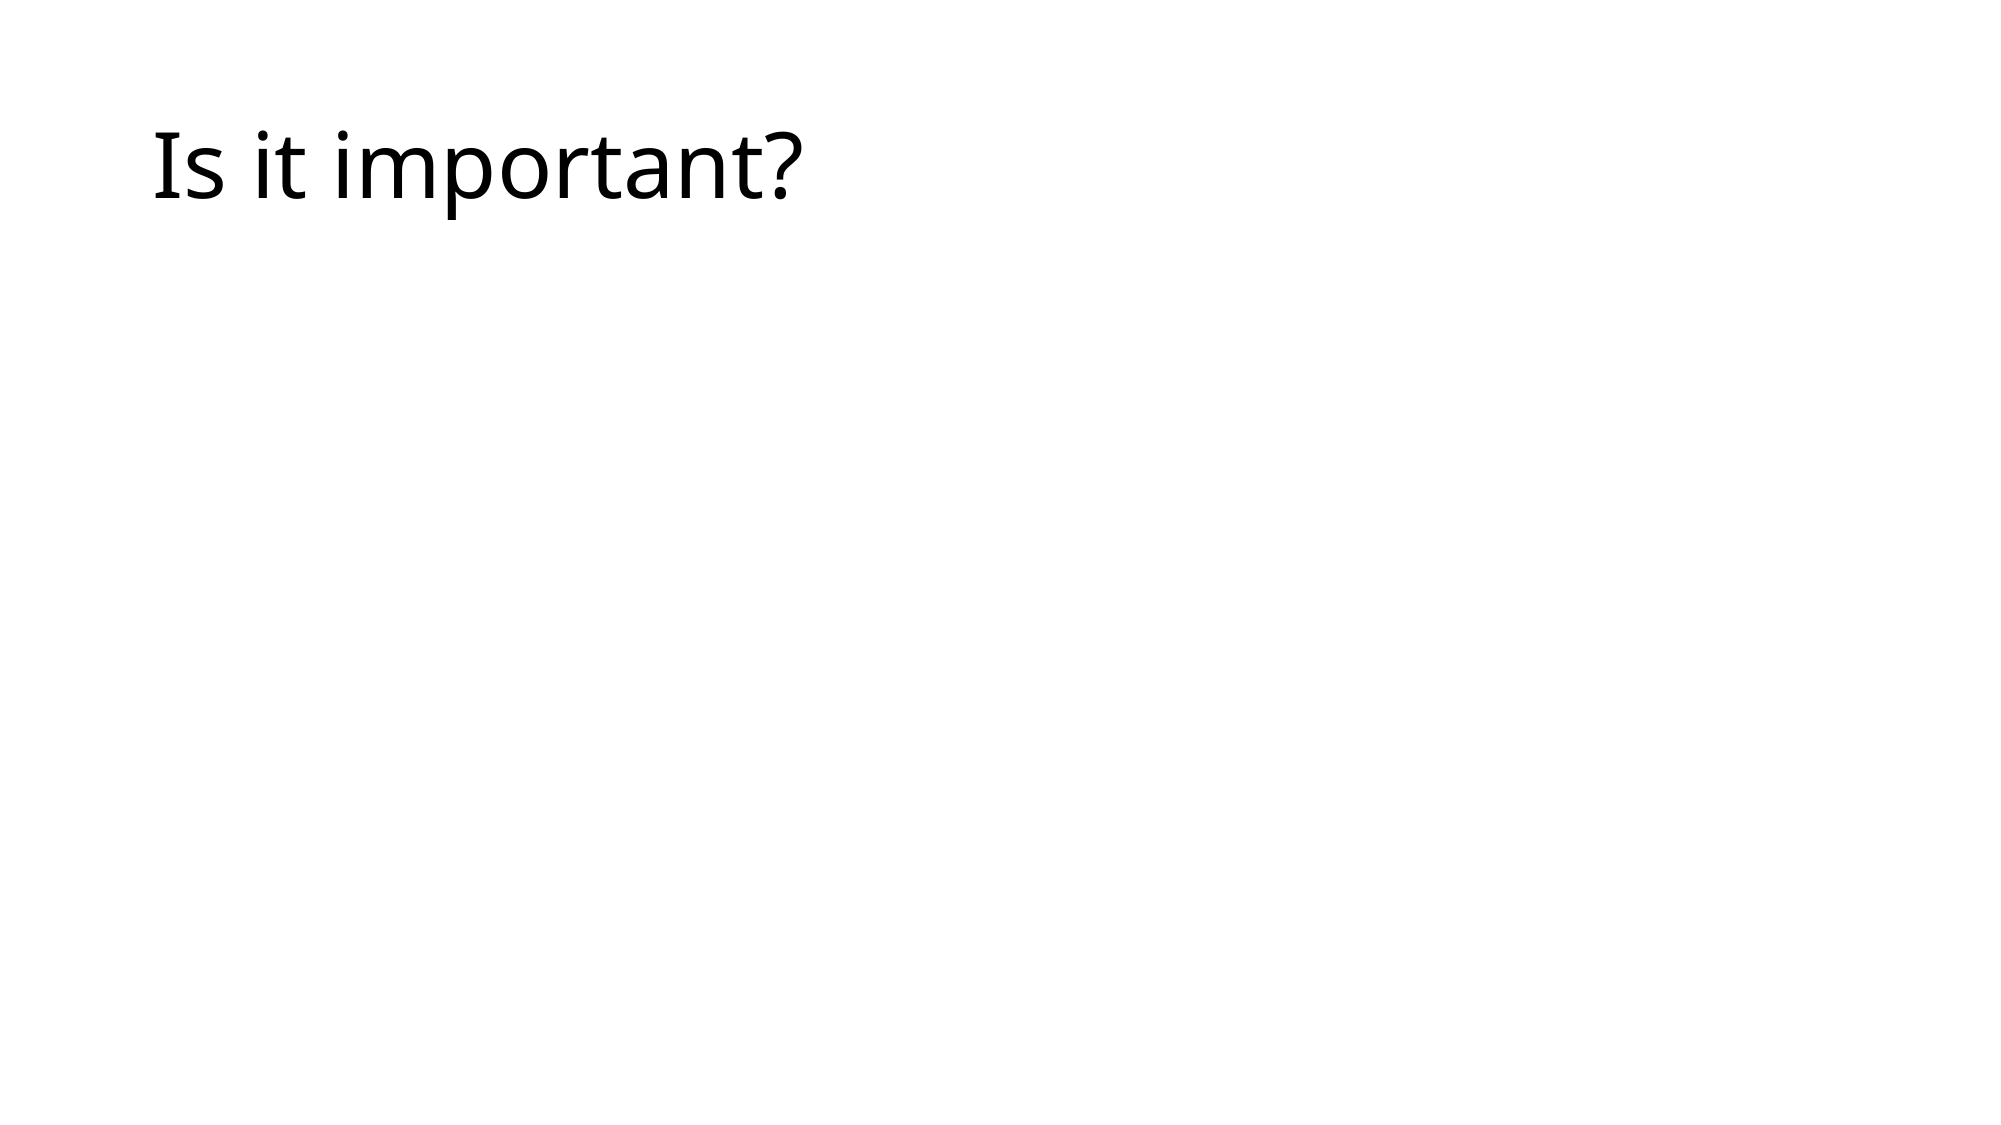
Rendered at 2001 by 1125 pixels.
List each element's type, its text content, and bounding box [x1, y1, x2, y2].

title Is it important? [137, 59, 1863, 278]
